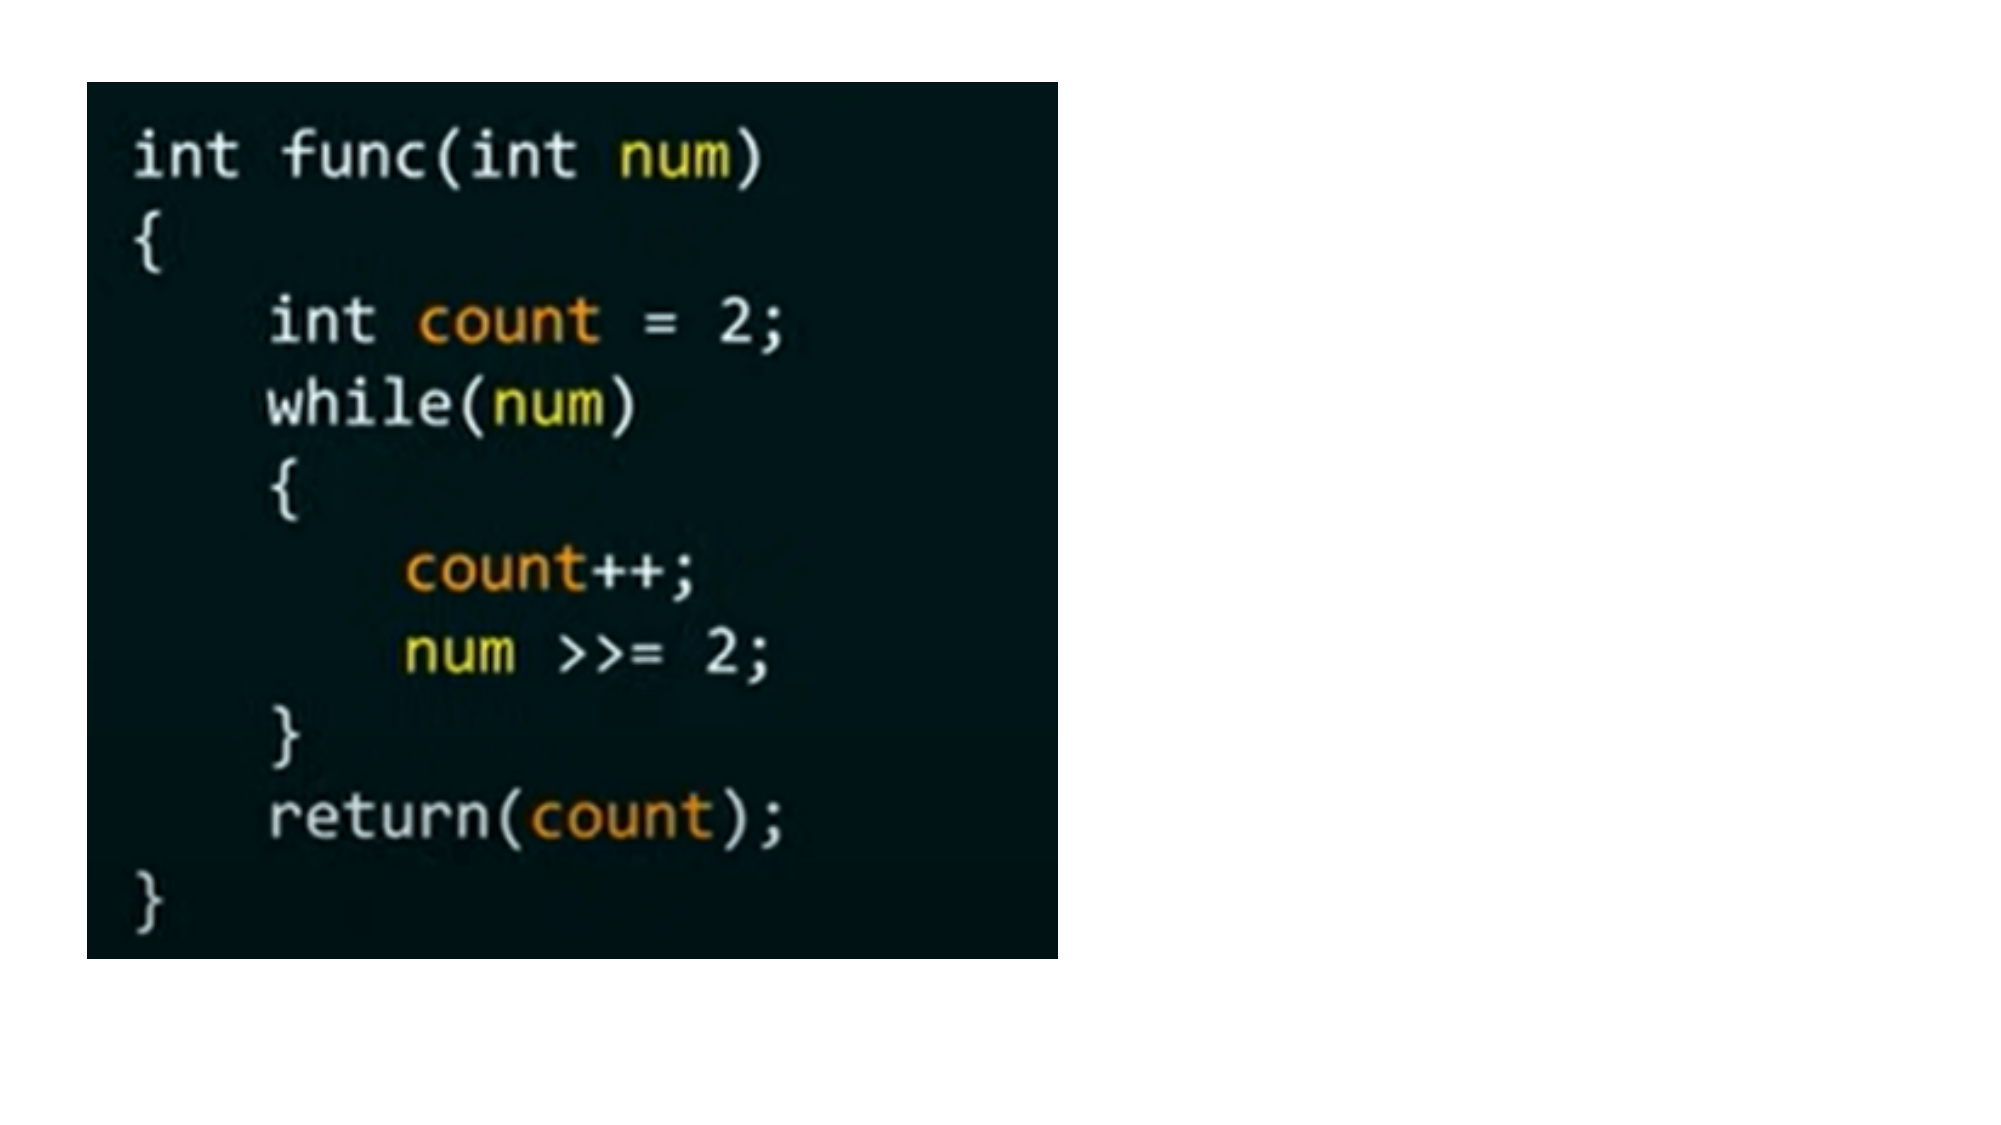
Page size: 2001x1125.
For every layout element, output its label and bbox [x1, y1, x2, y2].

list [87, 82, 1058, 959]
